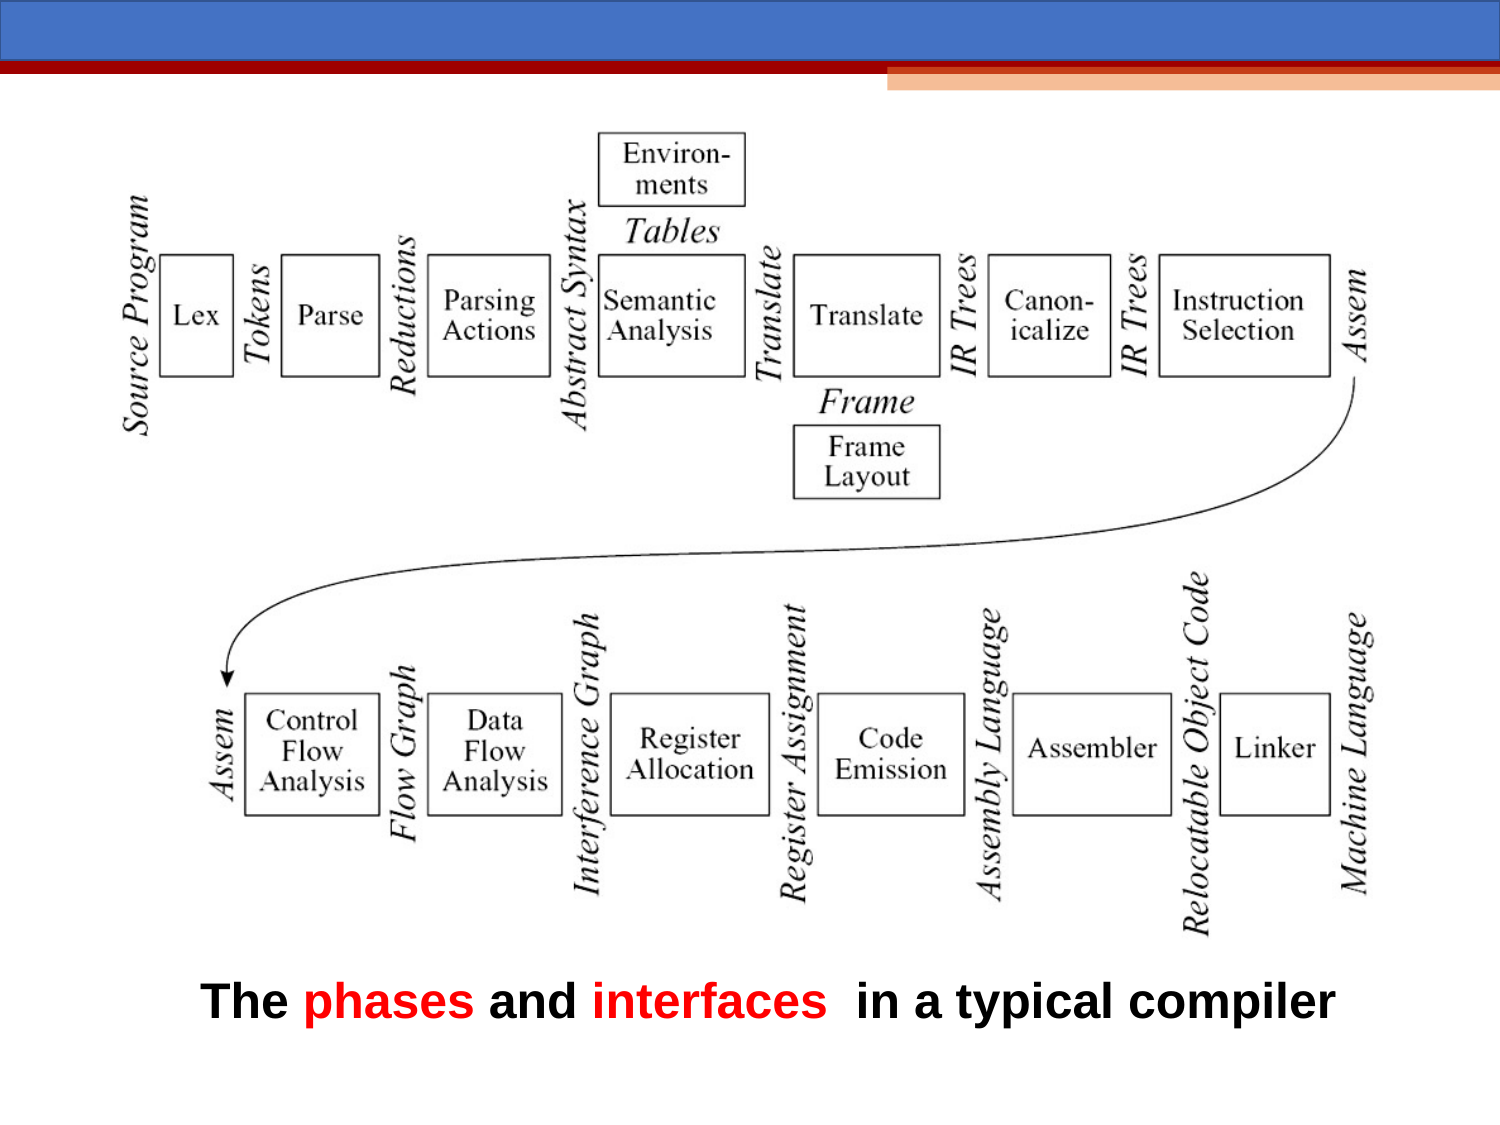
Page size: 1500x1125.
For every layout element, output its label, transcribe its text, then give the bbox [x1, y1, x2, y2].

picture [119, 130, 1383, 942]
text_box The phases and interfaces in a typical compiler [87, 961, 1450, 1037]
